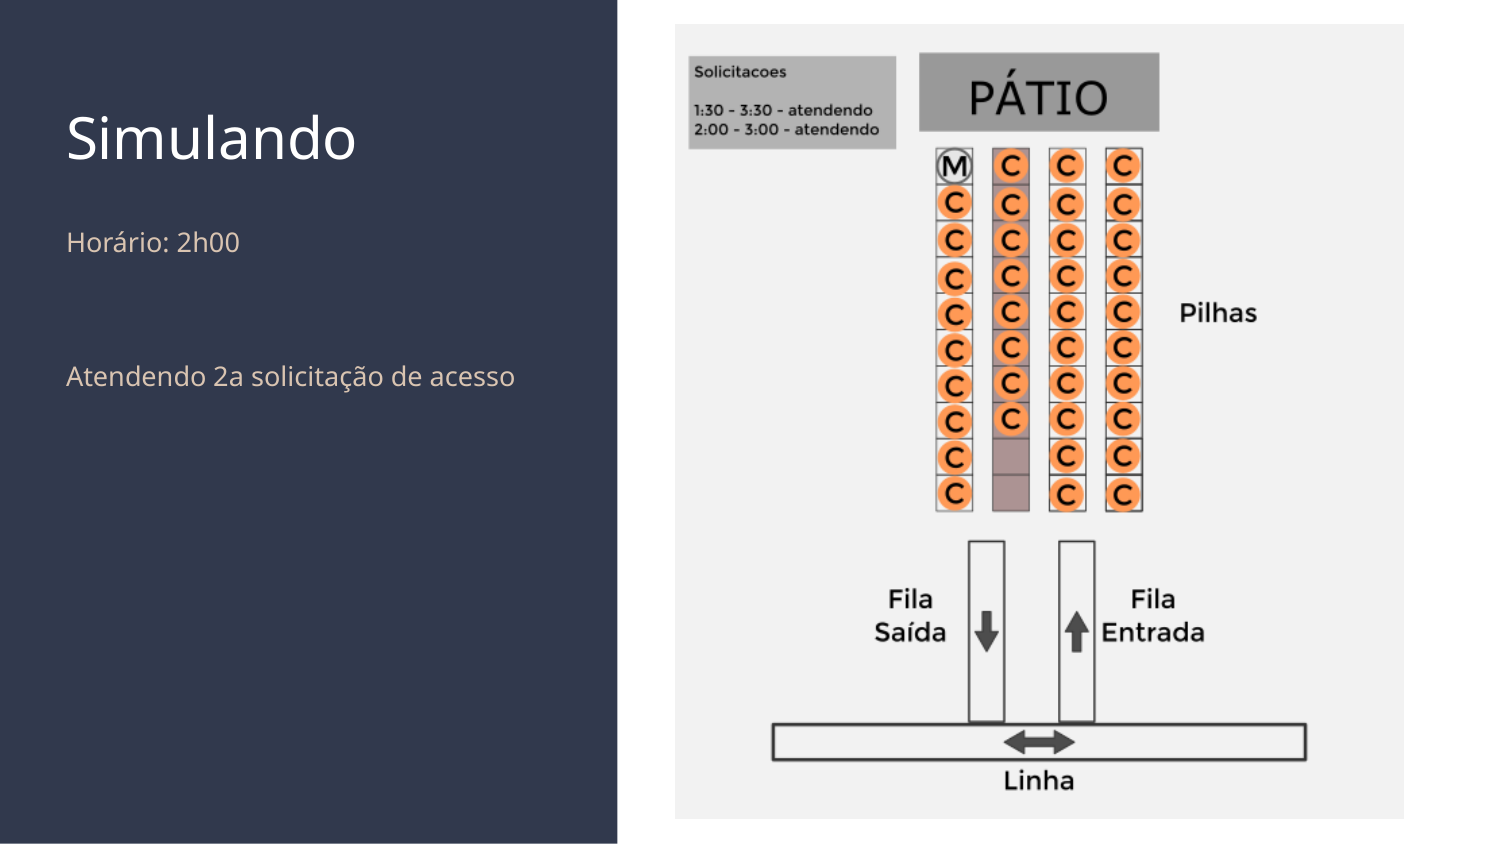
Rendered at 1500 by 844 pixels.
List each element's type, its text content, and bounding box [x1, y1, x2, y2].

list Horário: 2h00 Atendendo 2a solicitação de acesso [51, 203, 565, 770]
title Simulando [51, 82, 565, 203]
picture [675, 24, 1404, 819]
